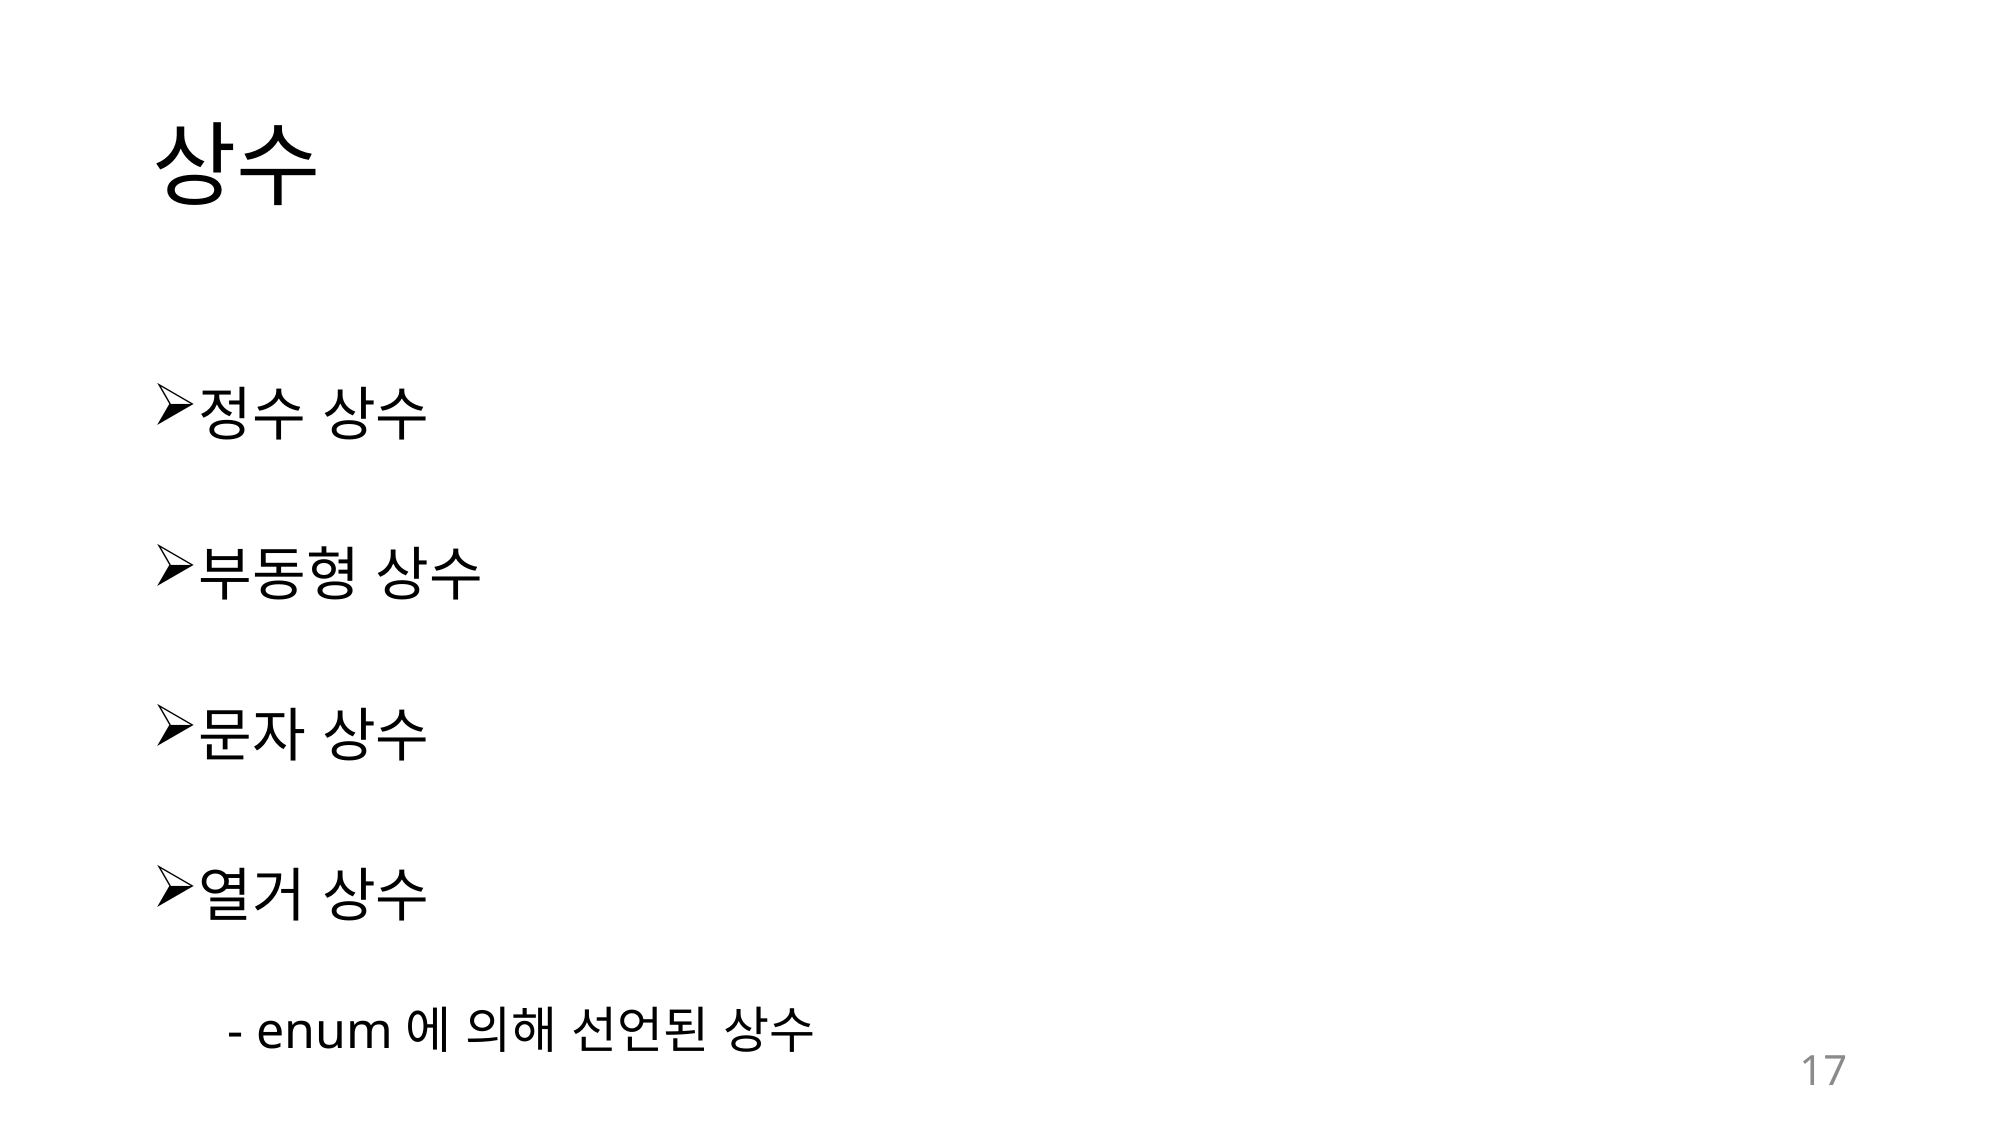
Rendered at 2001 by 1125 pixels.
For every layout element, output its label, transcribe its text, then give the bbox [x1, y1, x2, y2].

list 정수 상수 부동형 상수 문자 상수 열거 상수 - enum에 의해 선언된 상수 [137, 299, 1863, 1103]
title 상수 [137, 59, 1863, 278]
slide_number 17 [1412, 1042, 1863, 1103]
